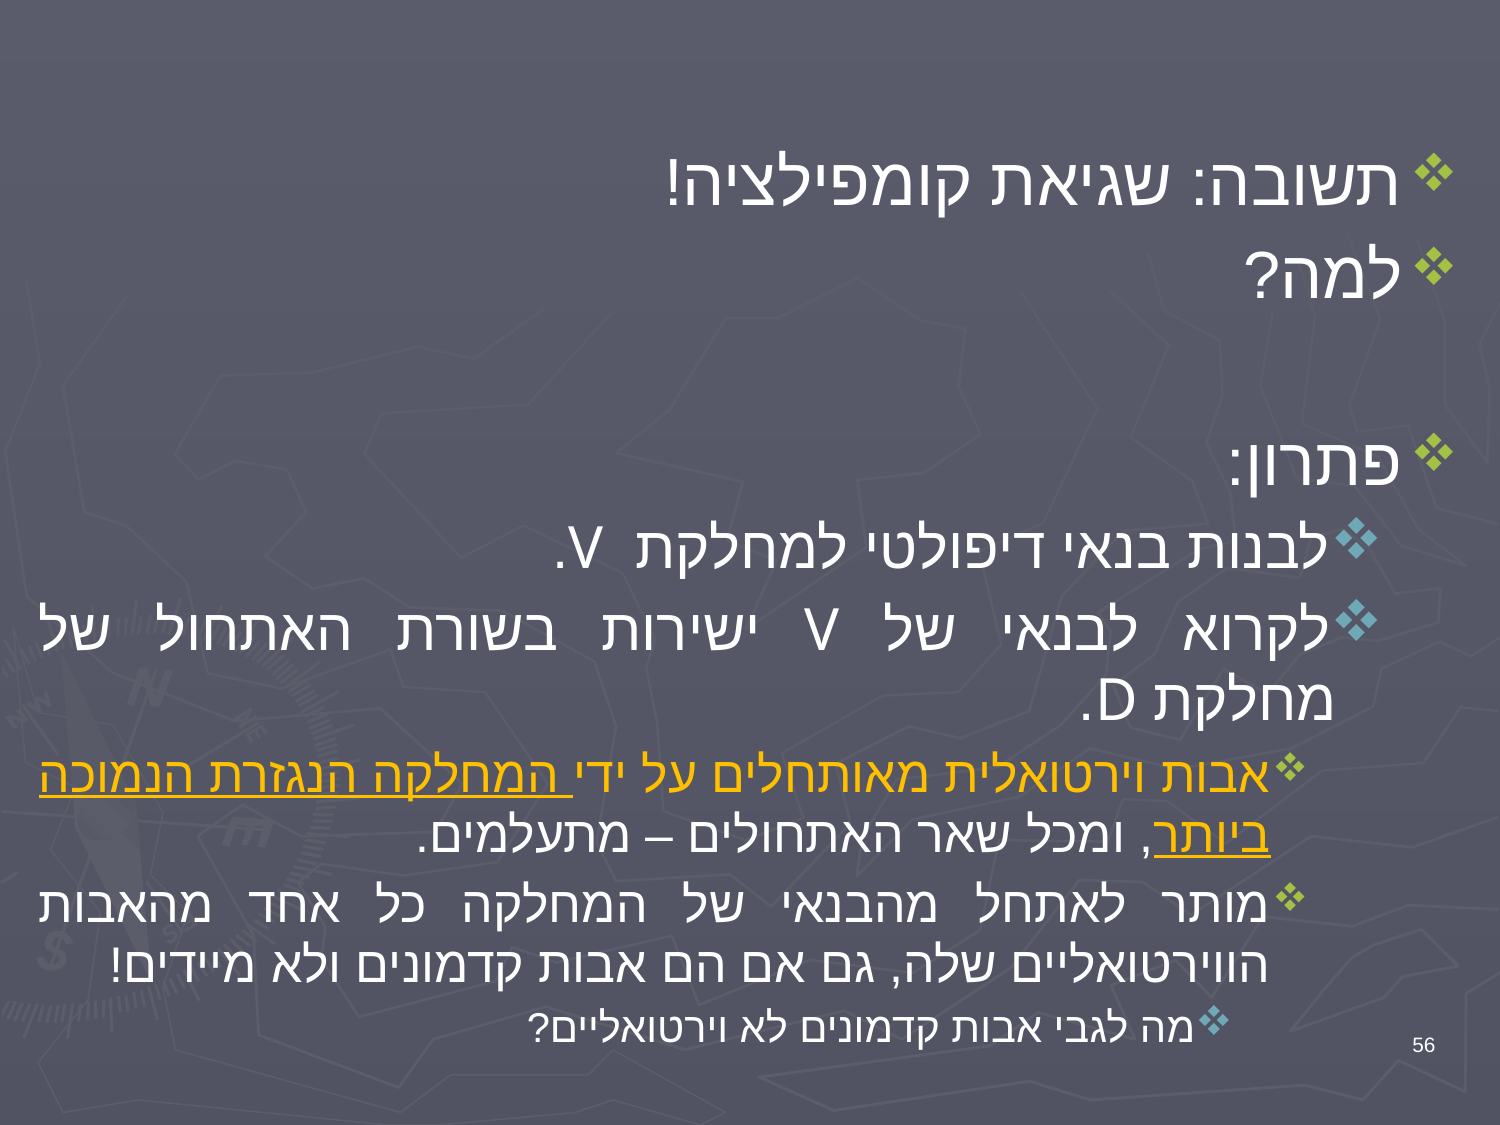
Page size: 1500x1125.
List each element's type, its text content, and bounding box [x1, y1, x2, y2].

list תשובה: שגיאת קומפילציה! למה? פתרון: לבנות בנאי דיפולטי למחלקת V. לקרוא לבנאי של V ישירות בשורת האתחול של מחלקת D. אבות וירטואלית מאותחלים על ידי המחלקה הנגזרת הנמוכה ביותר, ומכל שאר האתחולים – מתעלמים. מותר לאתחל מהבנאי של המחלקה כל אחד מהאבות הווירטואליים שלה, גם אם הם אבות קדמונים ולא מיידים! מה לגבי אבות קדמונים לא וירטואליים? [23, 131, 1474, 1001]
slide_number 56 [1074, 1024, 1451, 1103]
